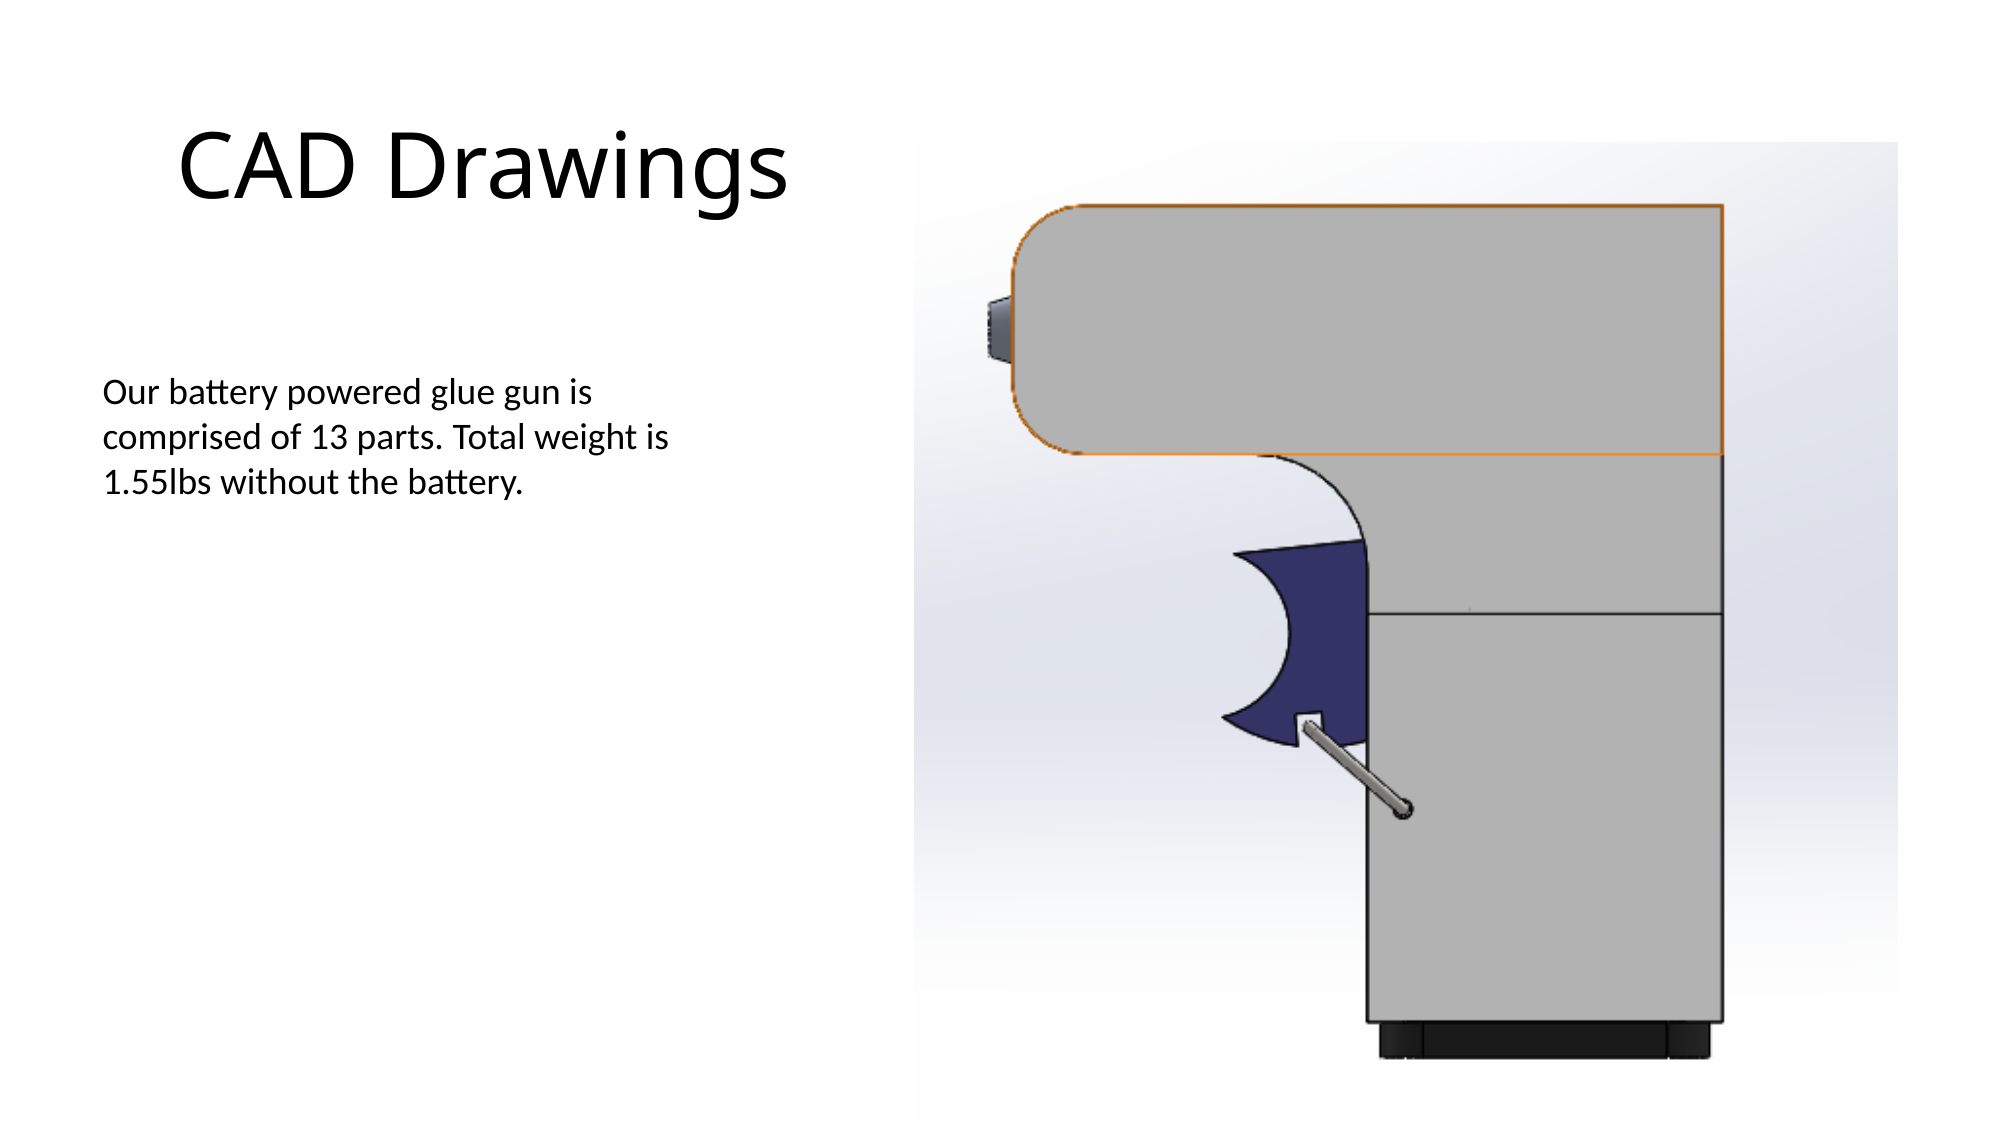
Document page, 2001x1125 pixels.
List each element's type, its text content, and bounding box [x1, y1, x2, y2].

picture [914, 142, 1898, 1125]
text_box Our battery powered glue gun is comprised of 13 parts. Total weight is 1.55lbs without the battery. [87, 359, 760, 510]
title CAD Drawings [137, 59, 1863, 278]
